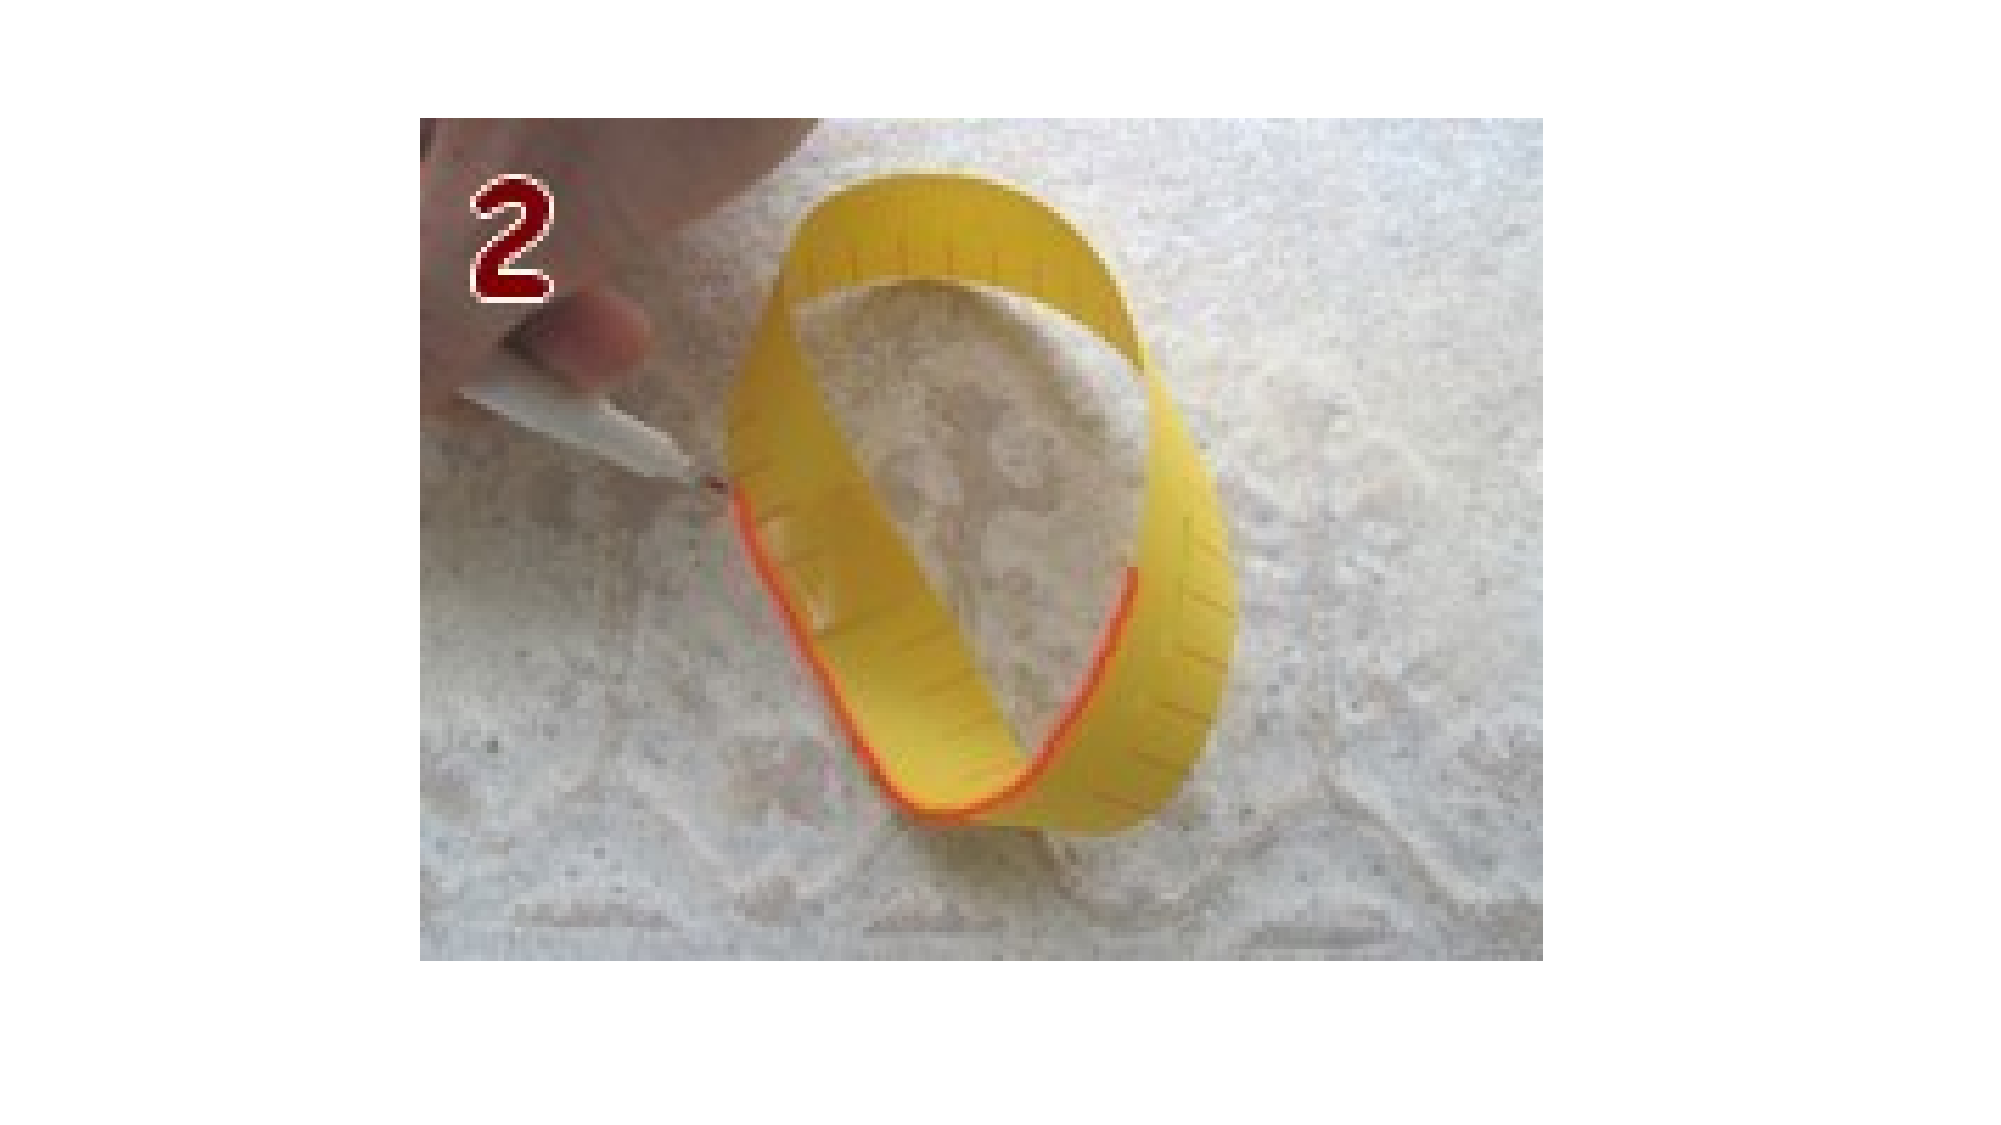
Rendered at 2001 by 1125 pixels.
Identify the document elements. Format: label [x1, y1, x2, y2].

picture [420, 118, 1543, 961]
